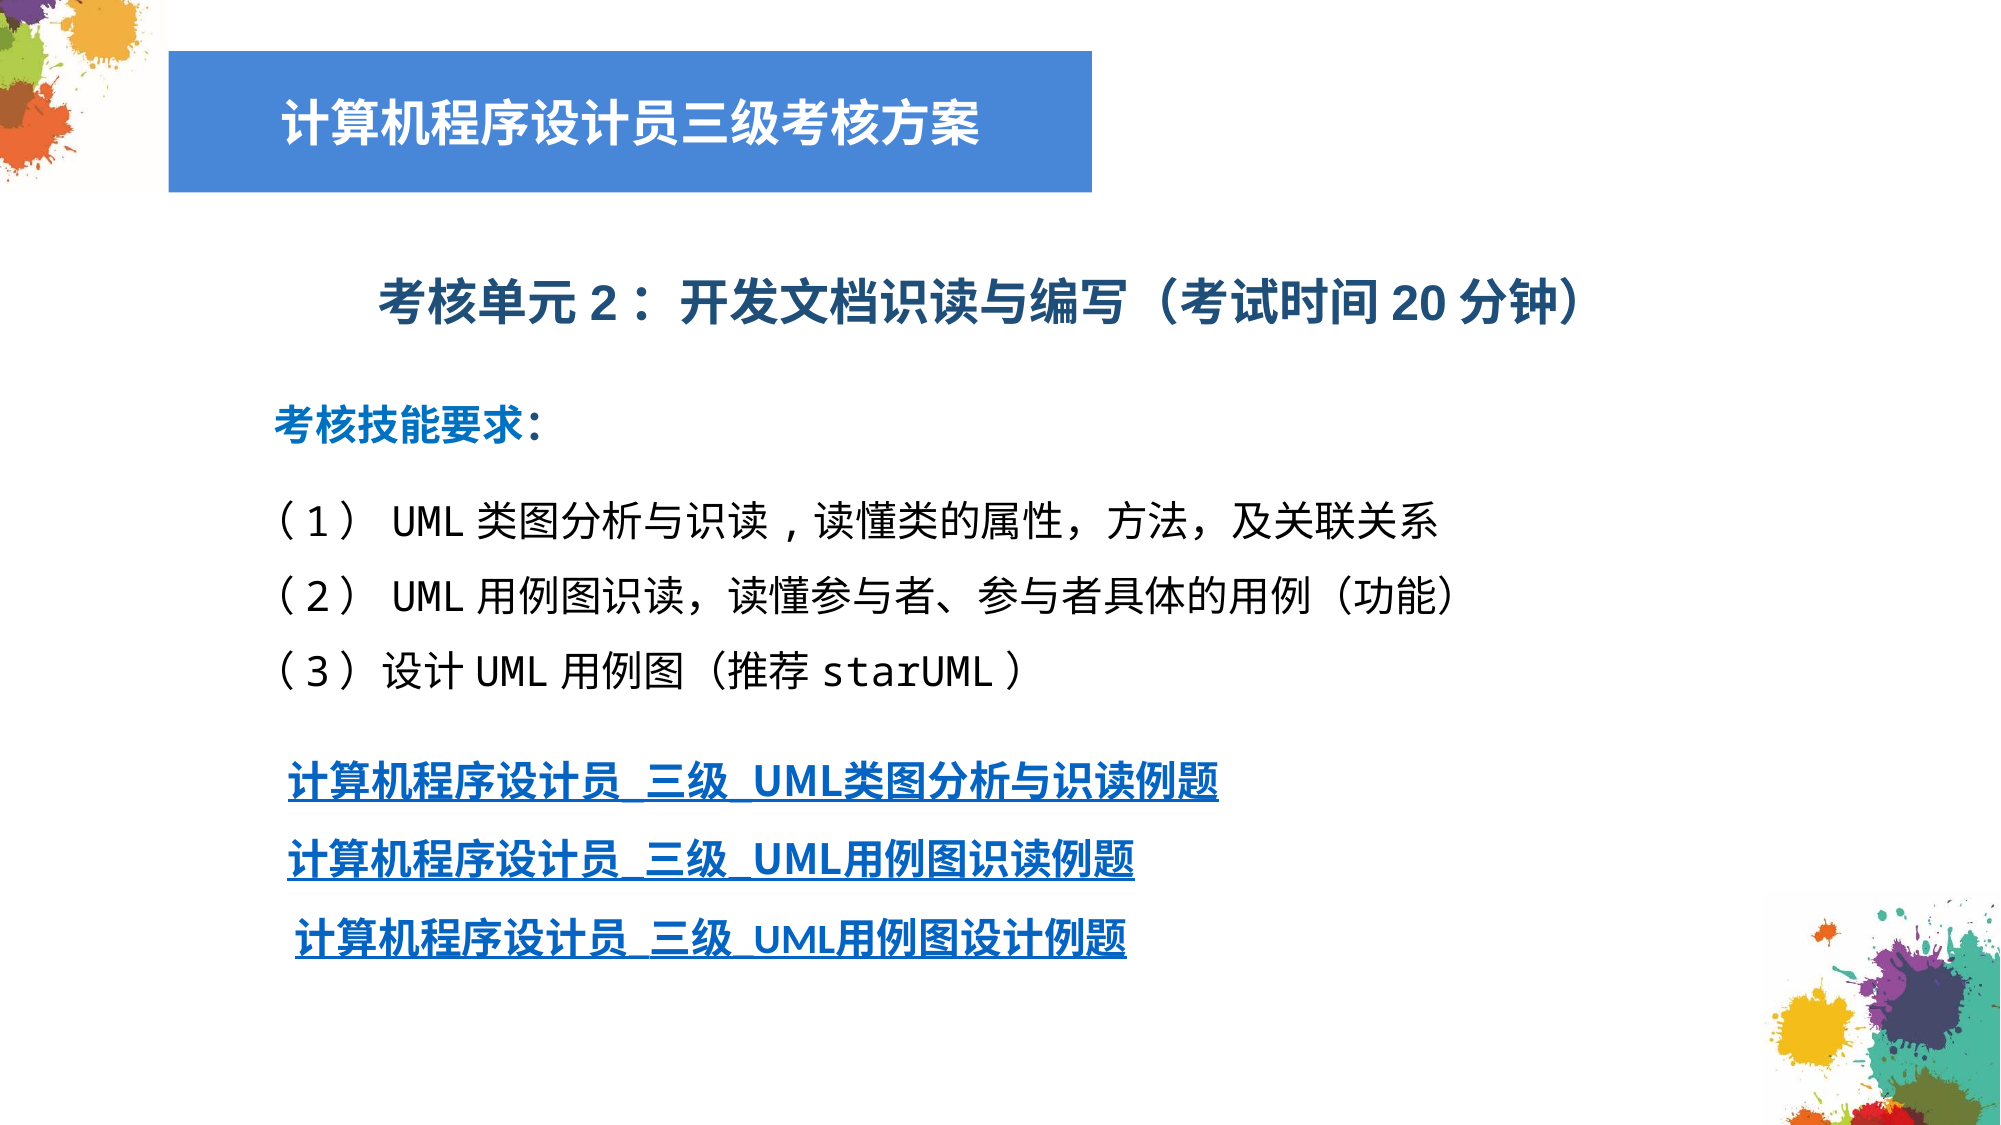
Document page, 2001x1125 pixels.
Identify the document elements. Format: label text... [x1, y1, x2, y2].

picture [1763, 891, 2000, 1125]
text_box 计算机程序设计员三级考核方案 [168, 51, 1092, 193]
text_box 考核技能要求： [17, 391, 823, 457]
text_box 考核单元2：开发文档识读与编写（考试时间20分钟） [293, 263, 1694, 338]
text_box 计算机程序设计员_三级_UML类图分析与识读例题 [272, 746, 1235, 823]
text_box 计算机程序设计员_三级_UML用例图设计例题 [280, 904, 1143, 980]
text_box （1）UML类图分析与识读,读懂类的属性，方法，及关联关系 （2）UML用例图识读，读懂参与者、参与者具体的用例（功能） （3）设计UML用例图（推荐starUML） [217, 462, 1527, 702]
picture [0, 0, 168, 193]
text_box 计算机程序设计员_三级_UML用例图识读例题 [272, 825, 1151, 901]
